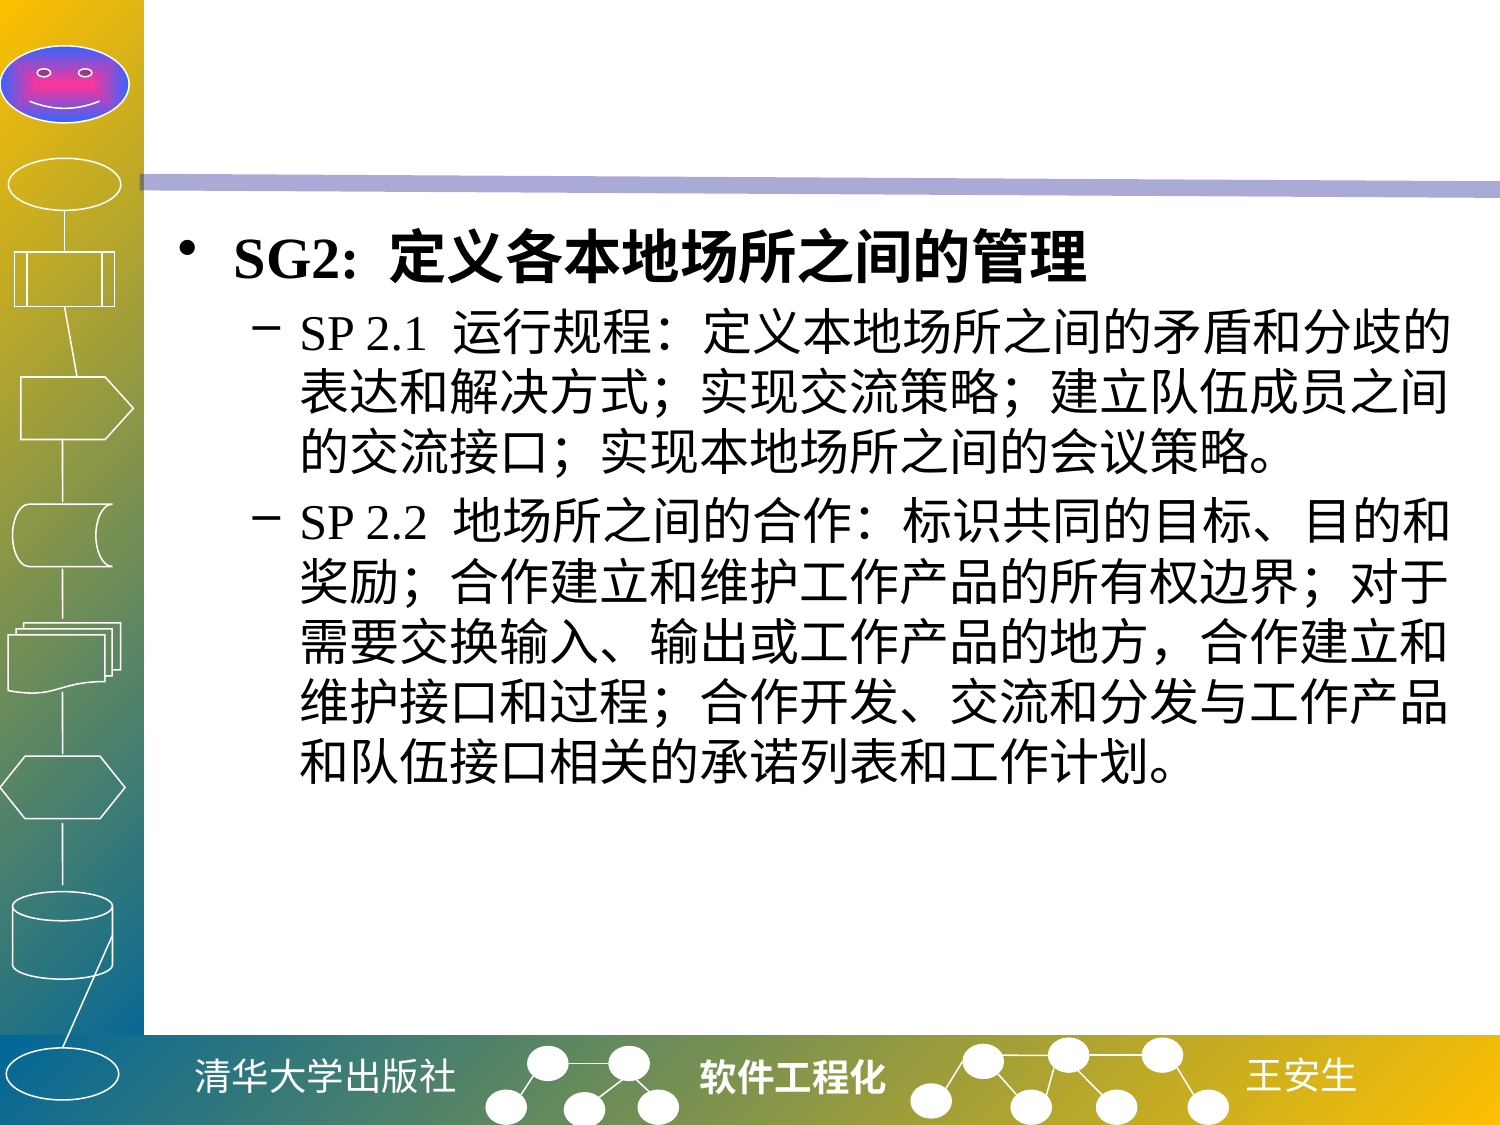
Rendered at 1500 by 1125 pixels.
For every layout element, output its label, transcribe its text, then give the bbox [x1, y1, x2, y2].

list SG2: 定义各本地场所之间的管理 SP 2.1 运行规程：定义本地场所之间的矛盾和分歧的表达和解决方式；实现交流策略；建立队伍成员之间的交流接口；实现本地场所之间的会议策略。 SP 2.2 地场所之间的合作：标识共同的目标、目的和奖励；合作建立和维护工作产品的所有权边界；对于需要交换输入、输出或工作产品的地方，合作建立和维护接口和过程；合作开发、交流和分发与工作产品和队伍接口相关的承诺列表和工作计划。 [162, 212, 1476, 1017]
